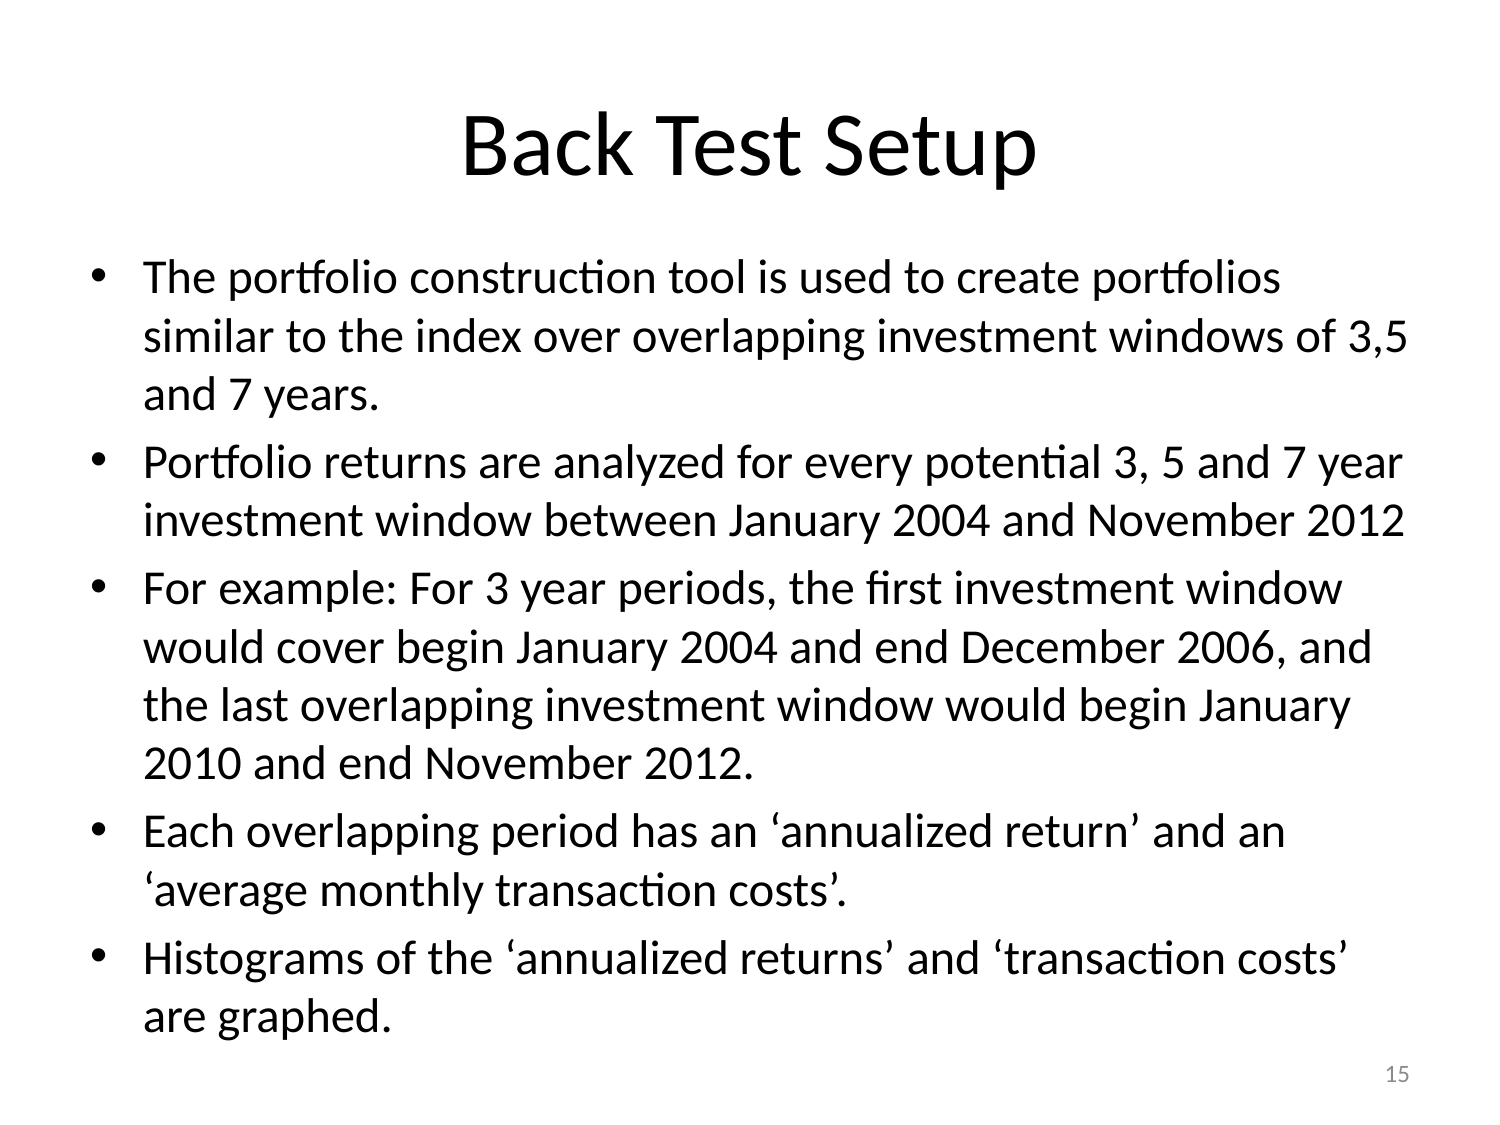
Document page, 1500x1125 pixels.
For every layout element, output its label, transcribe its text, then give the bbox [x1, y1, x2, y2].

title Back Test Setup [75, 45, 1425, 233]
slide_number 15 [1074, 1042, 1425, 1103]
list The portfolio construction tool is used to create portfolios similar to the index over overlapping investment windows of 3,5 and 7 years. Portfolio returns are analyzed for every potential 3, 5 and 7 year investment window between January 2004 and November 2012 For example: For 3 year periods, the first investment window would cover begin January 2004 and end December 2006, and the last overlapping investment window would begin January 2010 and end November 2012. Each overlapping period has an ‘annualized return’ and an ‘average monthly transaction costs’. Histograms of the ‘annualized returns’ and ‘transaction costs’ are graphed. [75, 237, 1425, 1075]
